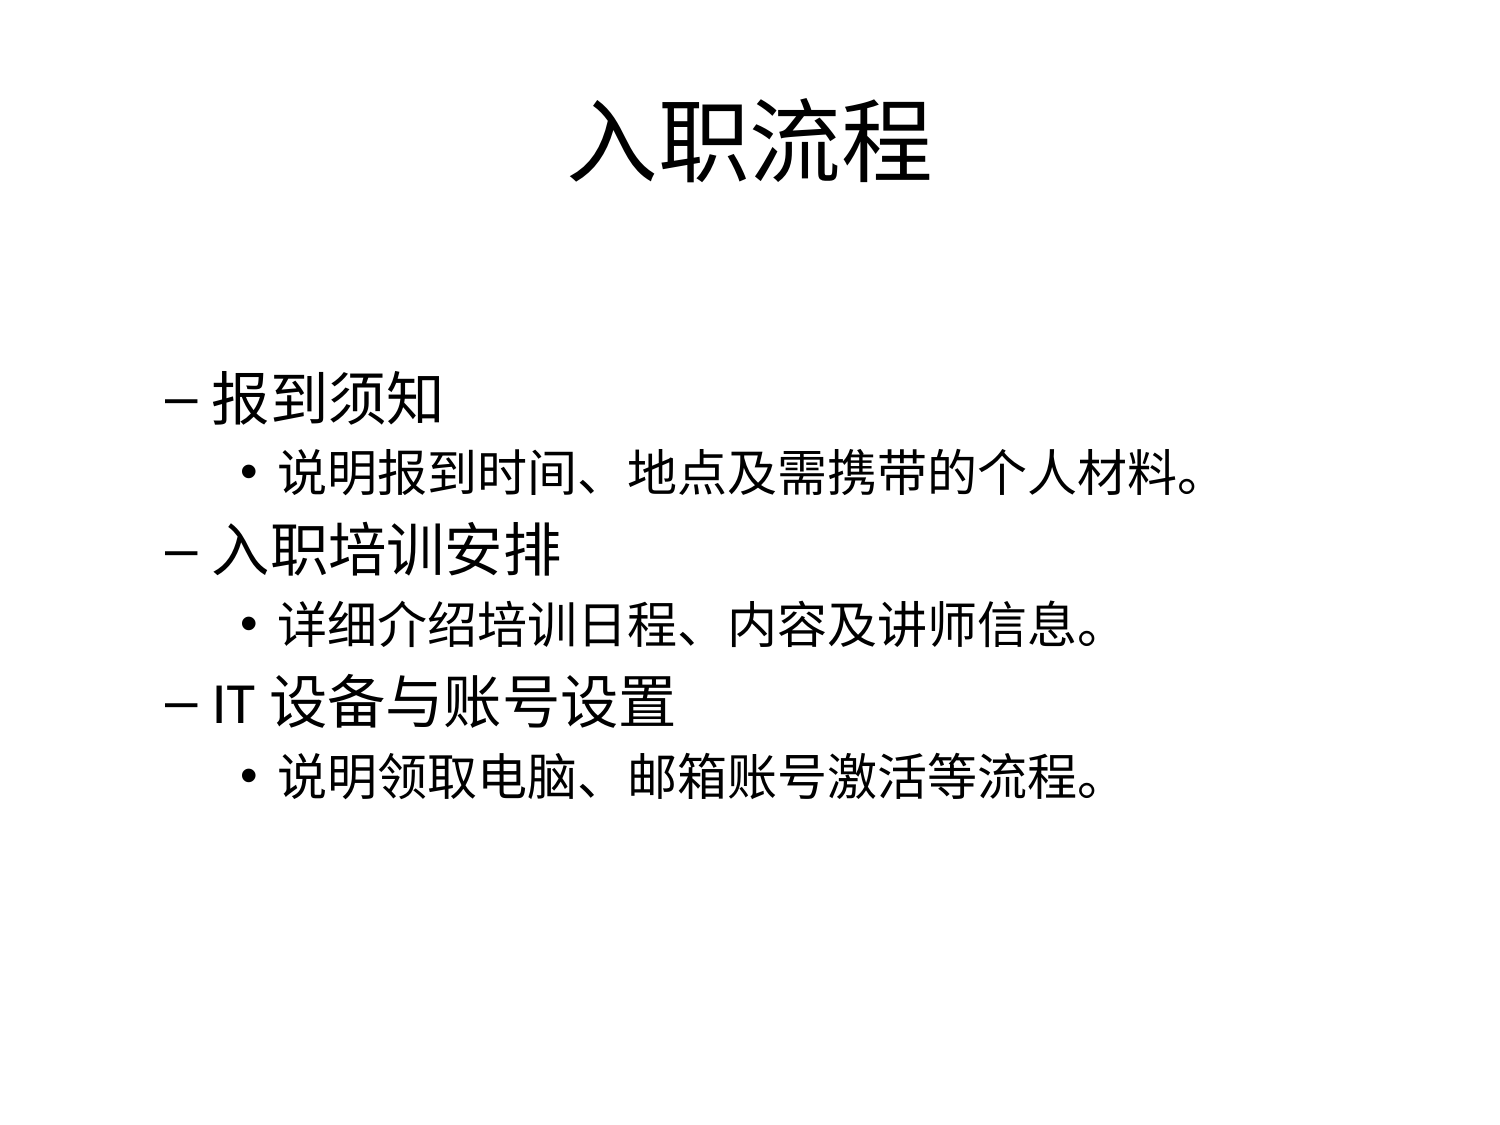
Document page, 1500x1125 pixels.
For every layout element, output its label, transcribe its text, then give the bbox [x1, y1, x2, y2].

title 入职流程 [75, 45, 1425, 233]
list 报到须知 说明报到时间、地点及需携带的个人材料。 入职培训安排 详细介绍培训日程、内容及讲师信息。 IT设备与账号设置 说明领取电脑、邮箱账号激活等流程。 [75, 262, 1425, 1005]
